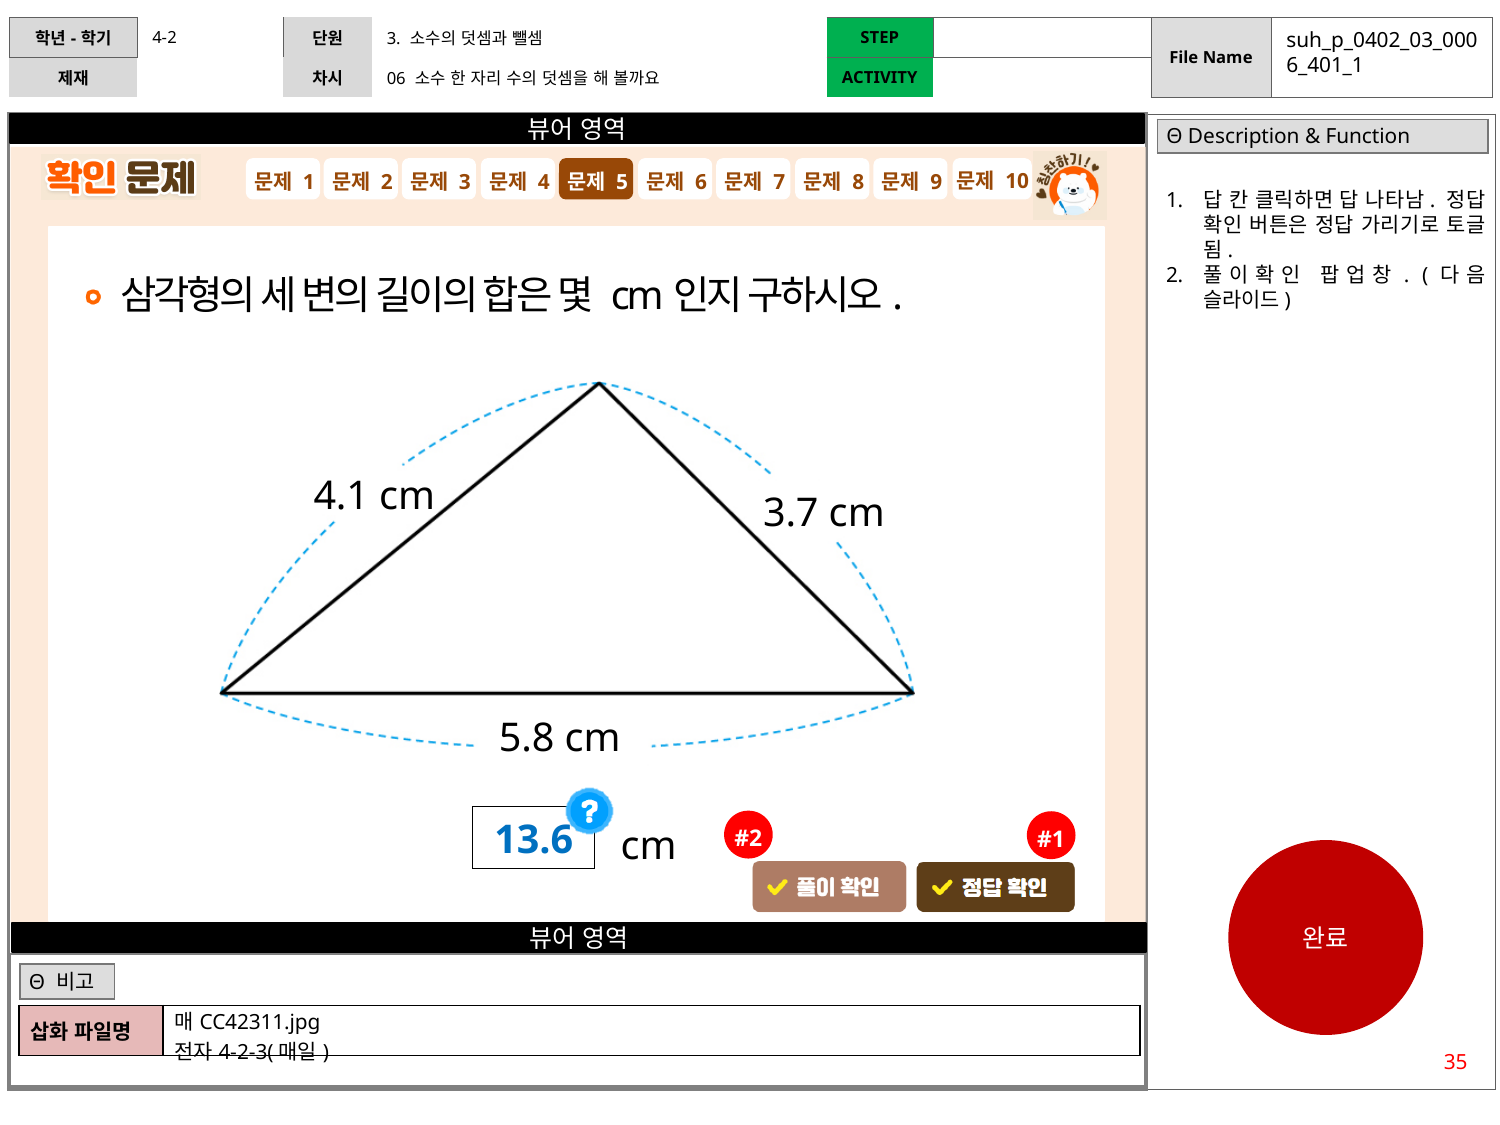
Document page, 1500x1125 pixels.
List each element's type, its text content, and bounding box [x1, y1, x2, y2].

text_box 답 칸 클릭하면 답 나타남. 정답 확인 버튼은 정답 가리기로 토글 됨. 풀이확인 팝업창. (다음 슬라이드) [1151, 179, 1500, 369]
text_box #1 [1024, 809, 1078, 857]
picture [218, 381, 915, 778]
text_box suh_p_0402_03_0006_401_1 [1271, 18, 1500, 84]
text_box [239, 147, 1052, 200]
text_box cm [605, 812, 692, 875]
table_header 매CC42311.jpg 전자4-2-3(매일) [164, 1006, 1139, 1055]
text_box #2 [721, 808, 775, 861]
text_box 13.6 [472, 806, 595, 869]
table_header 삽화 파일명 [20, 1006, 162, 1055]
picture [750, 858, 907, 915]
picture [41, 154, 201, 200]
table_header Θ Description & Function [1158, 120, 1487, 152]
text_box 완료 [1226, 837, 1426, 1038]
picture [915, 858, 1078, 913]
picture [82, 285, 103, 307]
picture [559, 782, 620, 841]
picture [1033, 151, 1107, 220]
text_box 삼각형의 세 변의 길이의 합은 몇 cm인지 구하시오. [105, 263, 1109, 326]
